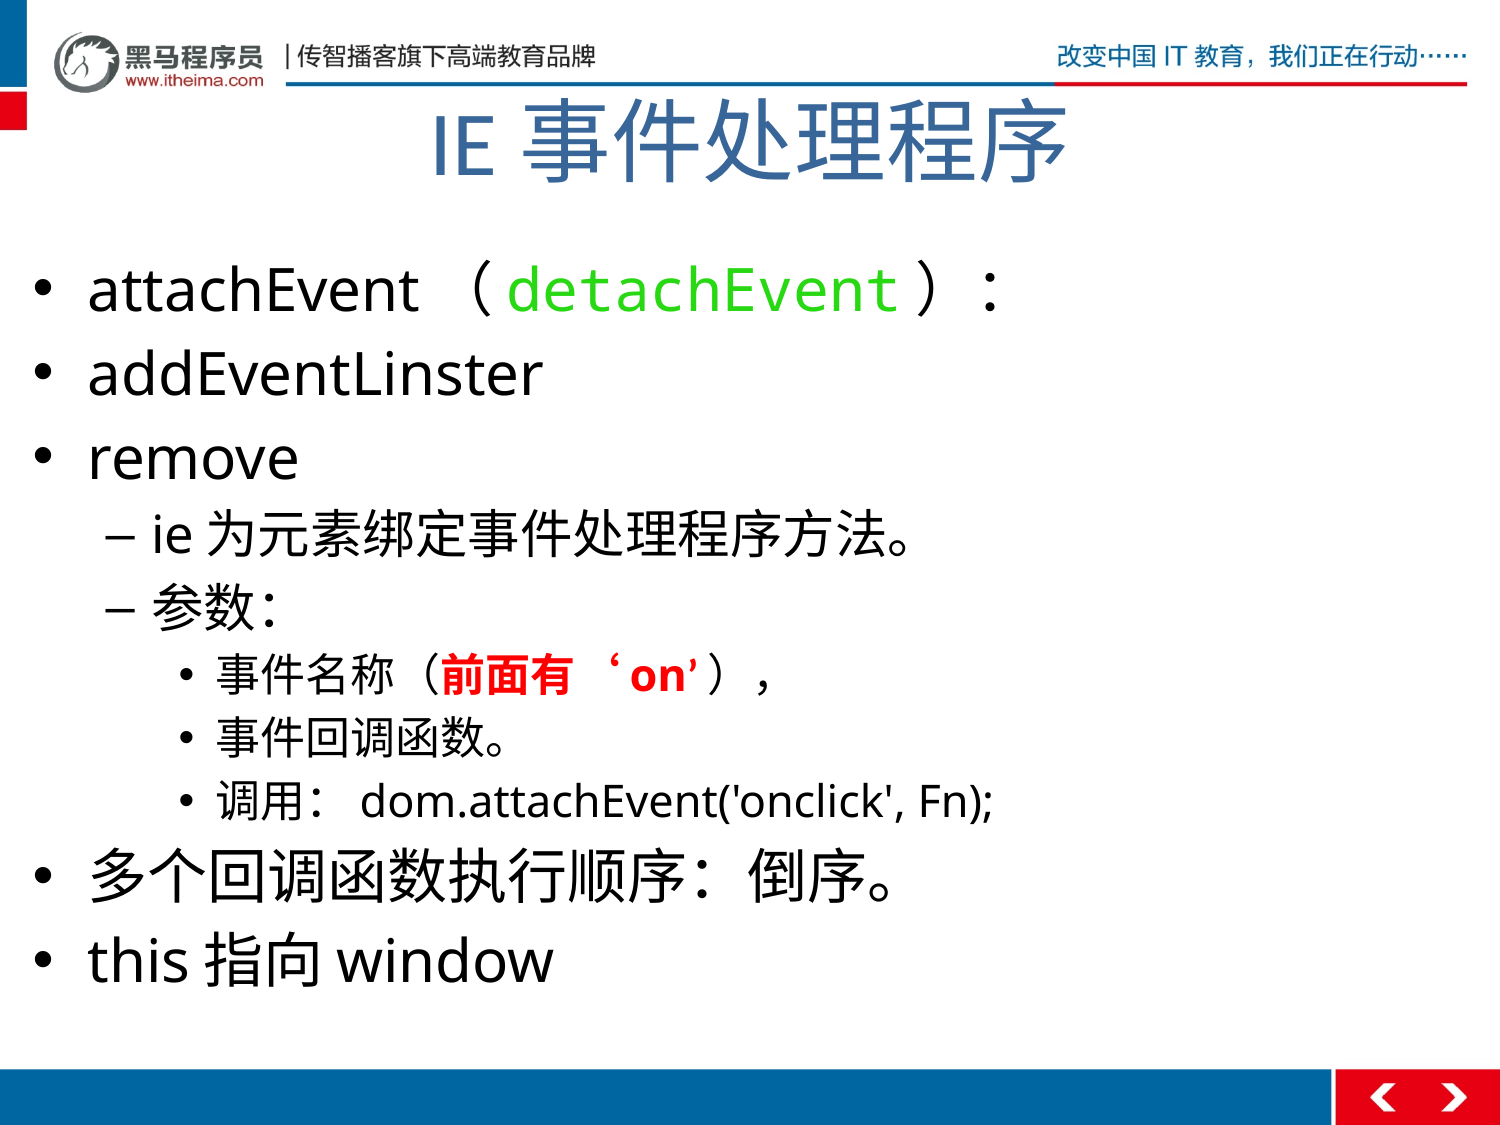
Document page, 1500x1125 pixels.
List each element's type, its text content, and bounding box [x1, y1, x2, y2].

list attachEvent（detachEvent）： addEventLinster remove ie为元素绑定事件处理程序方法。 参数： 事件名称（前面有‘on’）， 事件回调函数。 调用：dom.attachEvent('onclick', Fn); 多个回调函数执行顺序：倒序。 this指向window [17, 243, 1500, 1005]
picture [0, 0, 1500, 1125]
title IE事件处理程序 [75, 45, 1425, 233]
